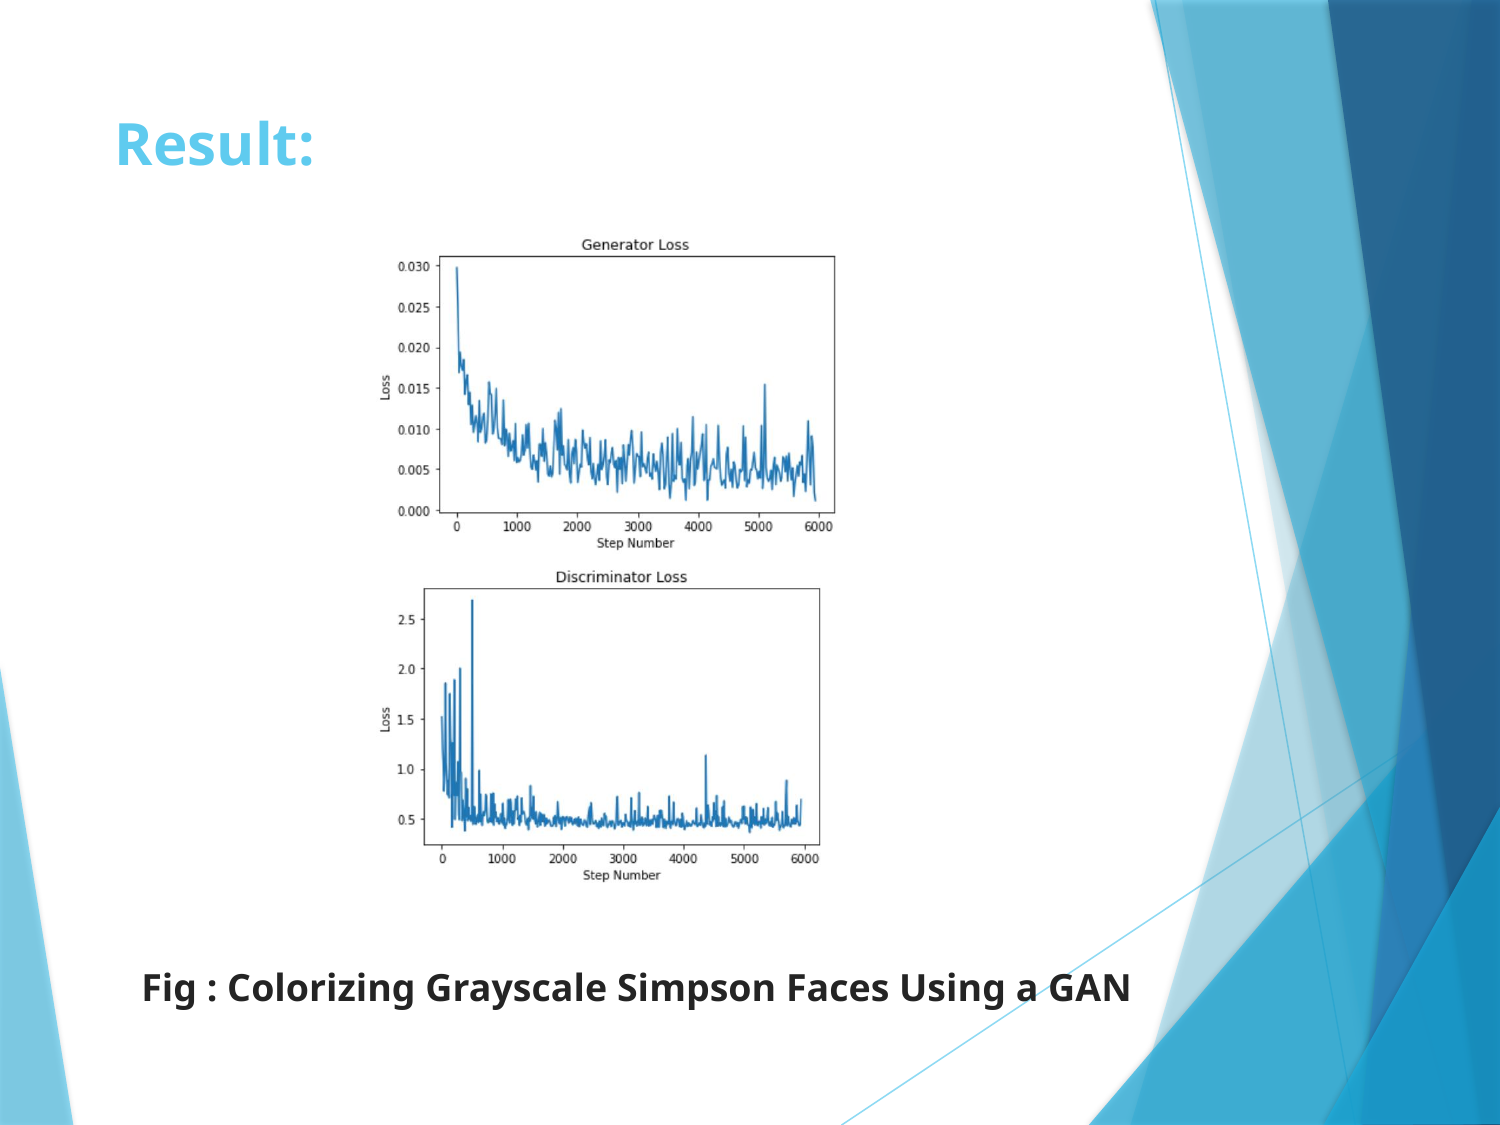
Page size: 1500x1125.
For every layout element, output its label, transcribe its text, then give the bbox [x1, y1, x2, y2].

picture [365, 228, 877, 897]
text_box Fig : Colorizing Grayscale Simpson Faces Using a GAN [126, 956, 1259, 1061]
title Result: [99, 99, 1142, 317]
